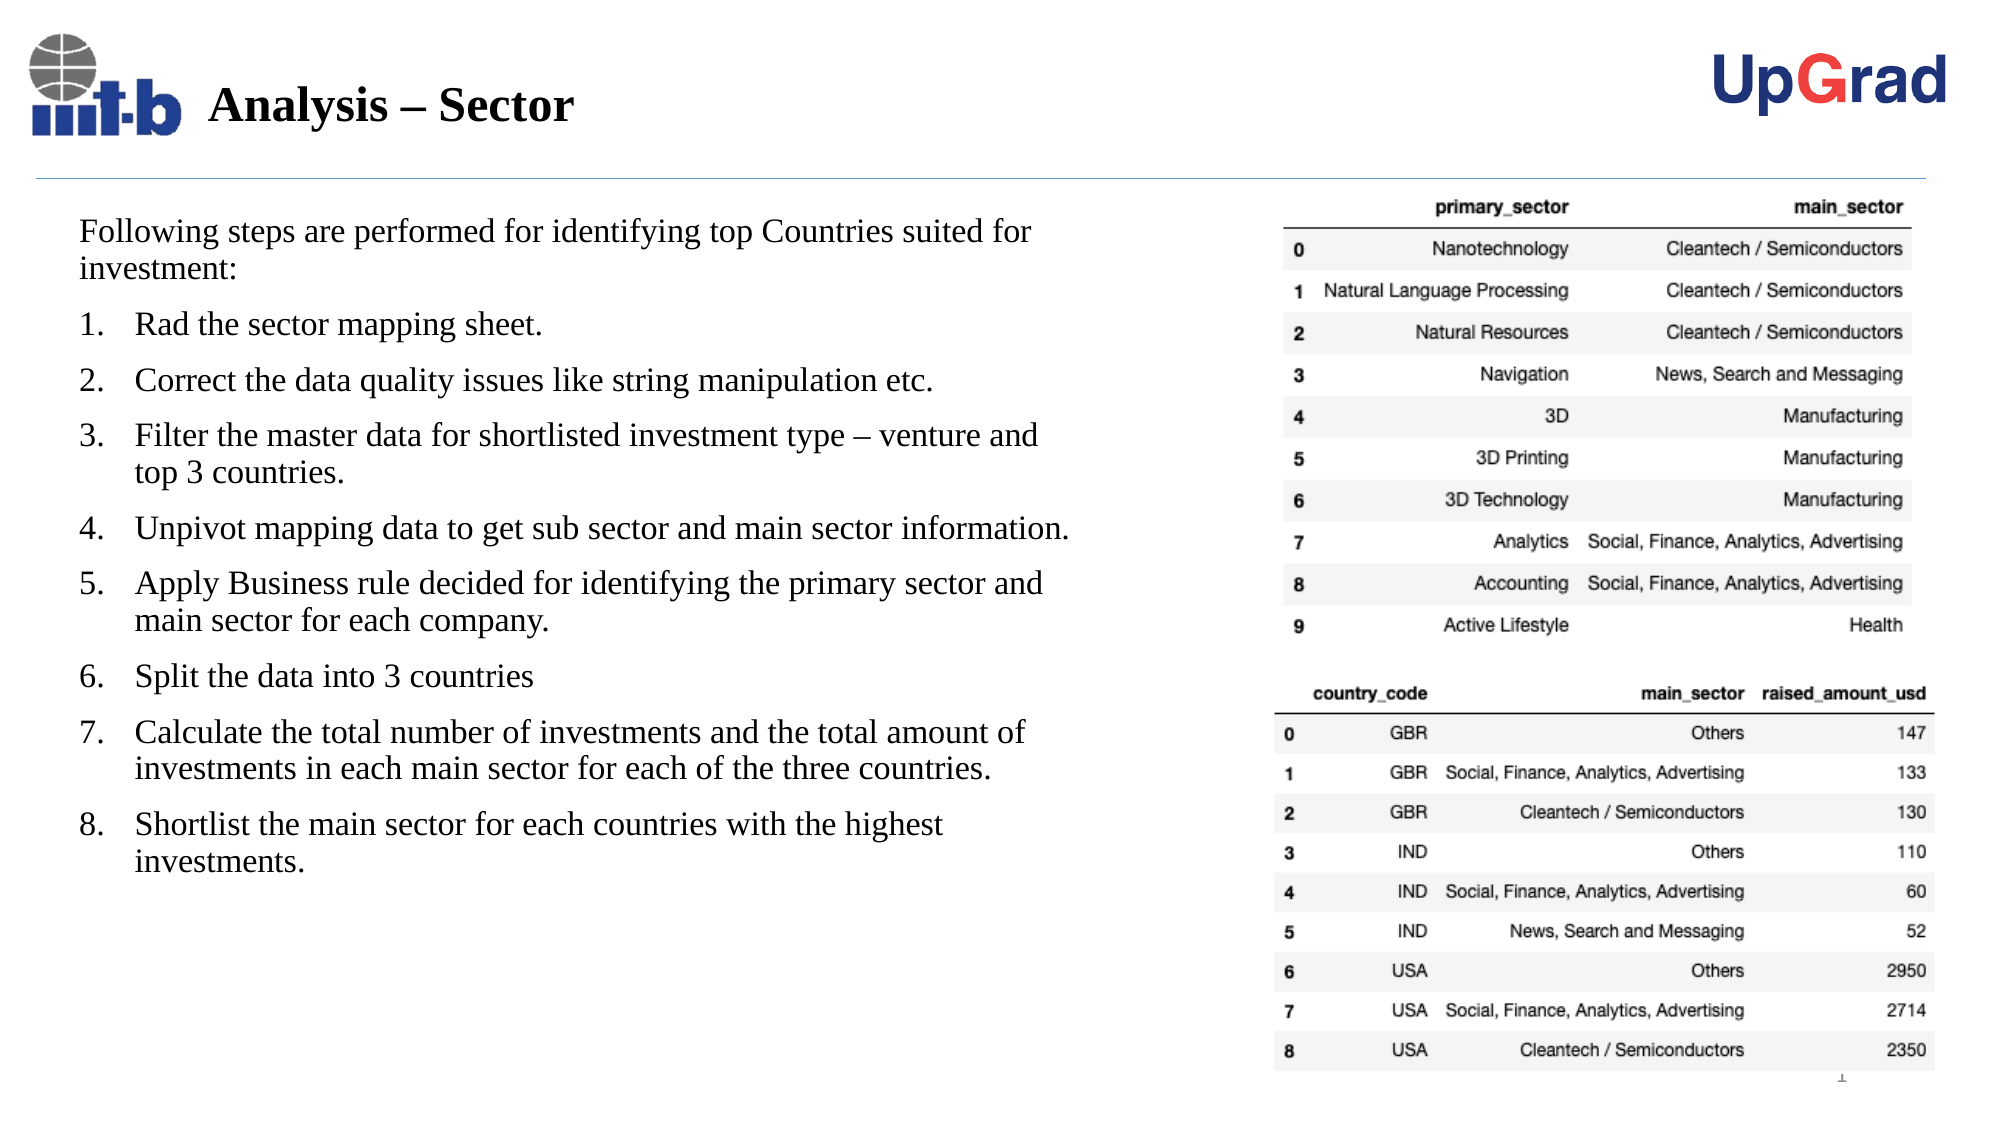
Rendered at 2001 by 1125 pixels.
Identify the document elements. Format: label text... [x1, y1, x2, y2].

picture [0, 29, 208, 163]
slide_number 1 [1412, 1074, 1863, 1103]
title Analysis – Sector [180, 34, 1709, 176]
picture [1714, 53, 1952, 116]
picture [1266, 666, 1948, 1074]
list Following steps are performed for identifying top Countries suited for investment: Rad the sector mapping sheet. Correct the data quality issues like string manipulation etc. Filter the master data for shortlisted investment type – venture and top 3 countries. Unpivot mapping data to get sub sector and main sector information. Apply Business rule decided for identifying the primary sector and main sector for each company. Split the data into 3 countries Calculate the total number of investments and the total amount of investments in each main sector for each of the three countries. Shortlist the main sector for each countries with the highest investments. [64, 206, 1087, 919]
picture [1279, 181, 1926, 652]
